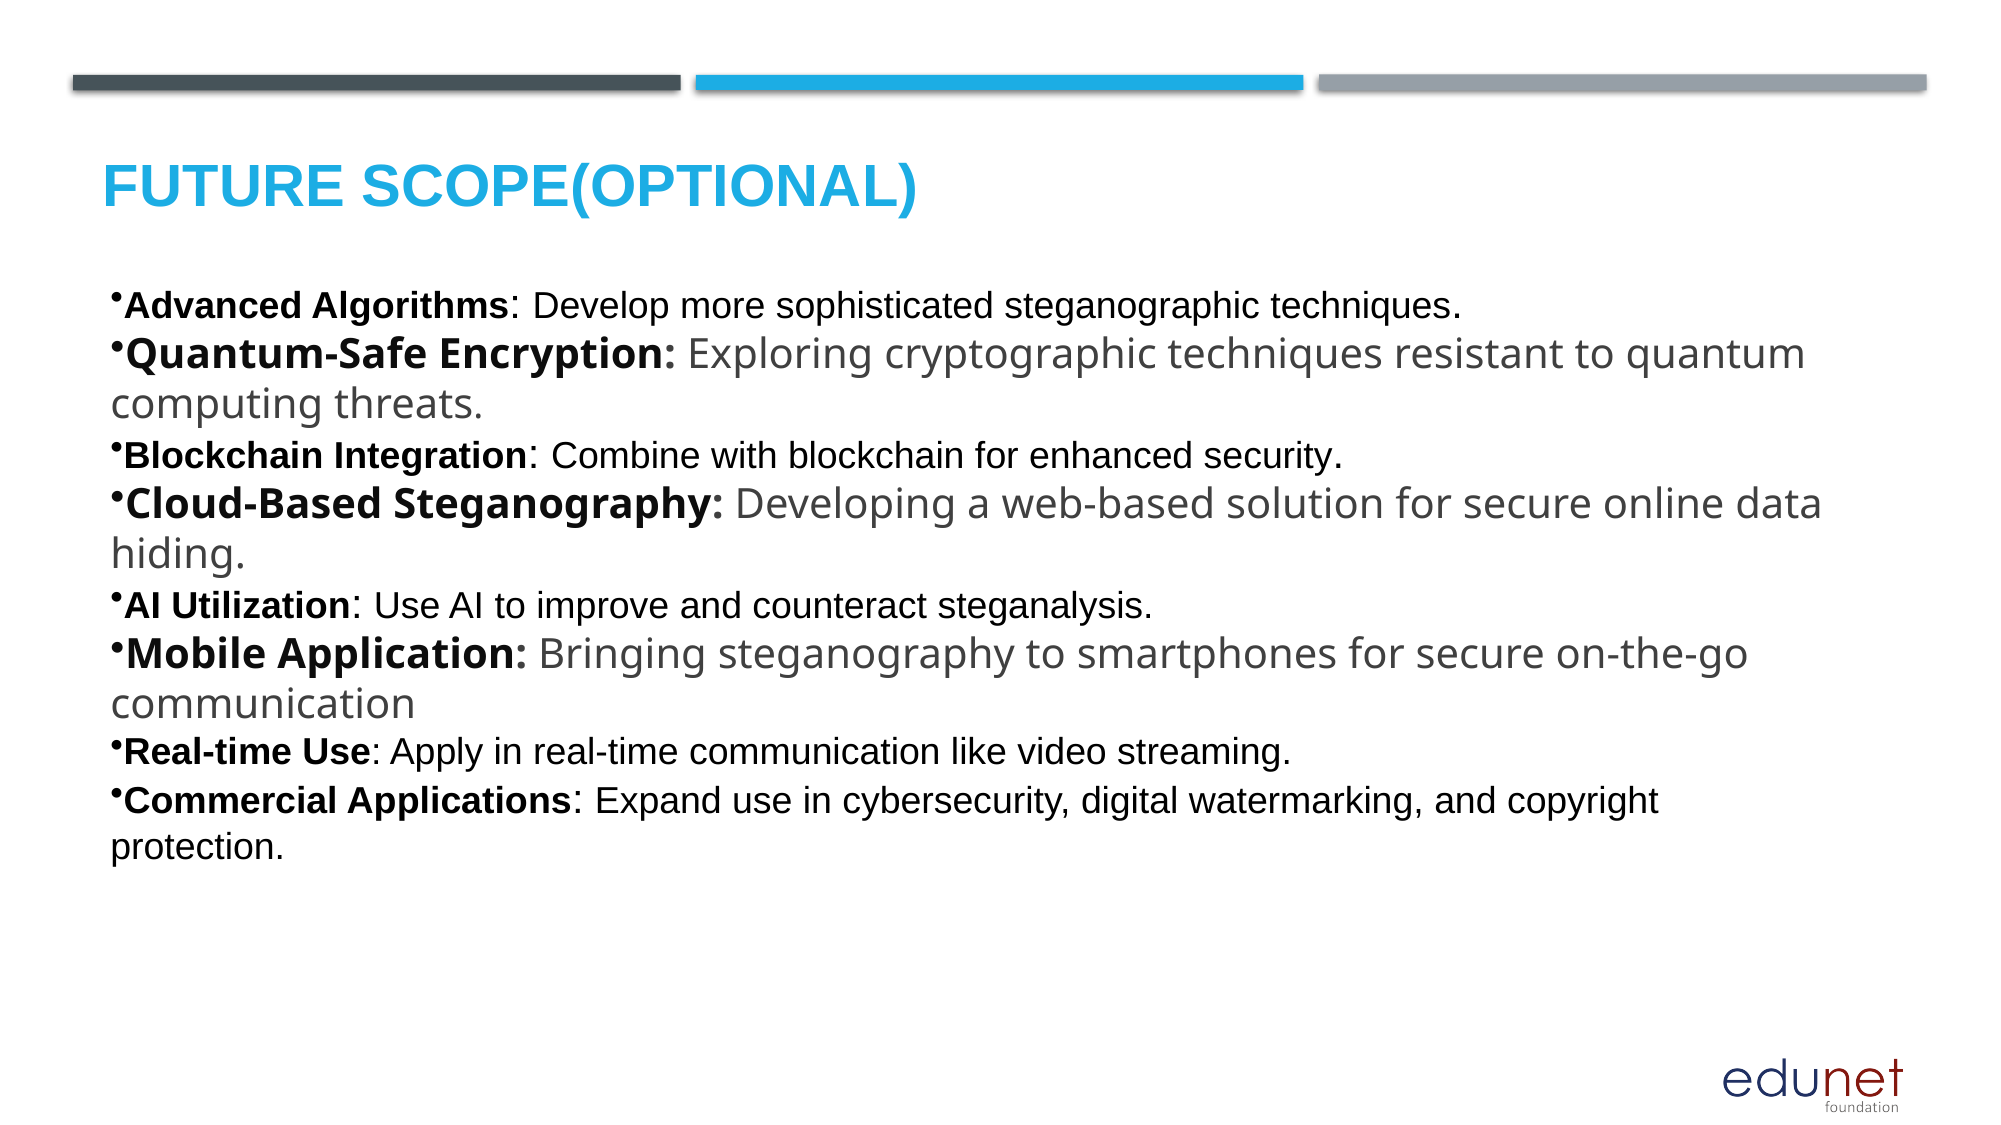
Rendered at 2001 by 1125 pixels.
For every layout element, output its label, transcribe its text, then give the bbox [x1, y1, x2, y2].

list Advanced Algorithms: Develop more sophisticated steganographic techniques. Quantum-Safe Encryption: Exploring cryptographic techniques resistant to quantum computing threats. Blockchain Integration: Combine with blockchain for enhanced security. Cloud-Based Steganography: Developing a web-based solution for secure online data hiding. AI Utilization: Use AI to improve and counteract steganalysis. Mobile Application: Bringing steganography to smartphones for secure on-the-go communication Real-time Use: Apply in real-time communication like video streaming. Commercial Applications: Expand use in cybersecurity, digital watermarking, and copyright protection. [95, 213, 1905, 981]
text_box Future scope(optional) [87, 138, 1898, 226]
picture [1719, 1056, 1905, 1116]
